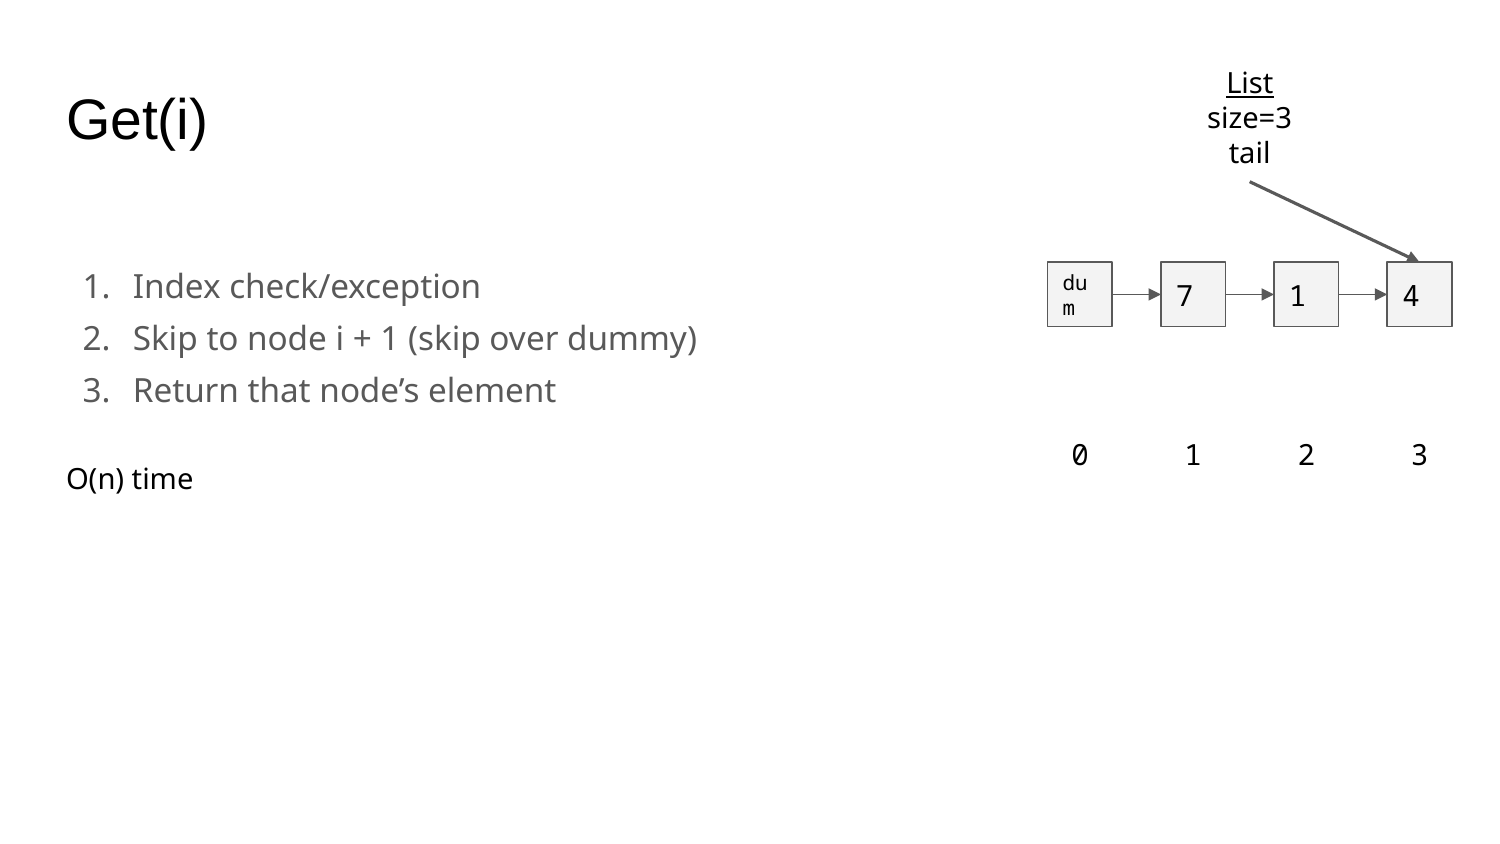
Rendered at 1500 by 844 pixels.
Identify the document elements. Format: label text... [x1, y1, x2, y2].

list Index check/exception Skip to node i + 1 (skip over dummy) Return that node’s element [51, 240, 750, 431]
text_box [1047, 48, 1453, 487]
title Get(i) [51, 72, 1042, 167]
list O(n) time [51, 443, 872, 755]
